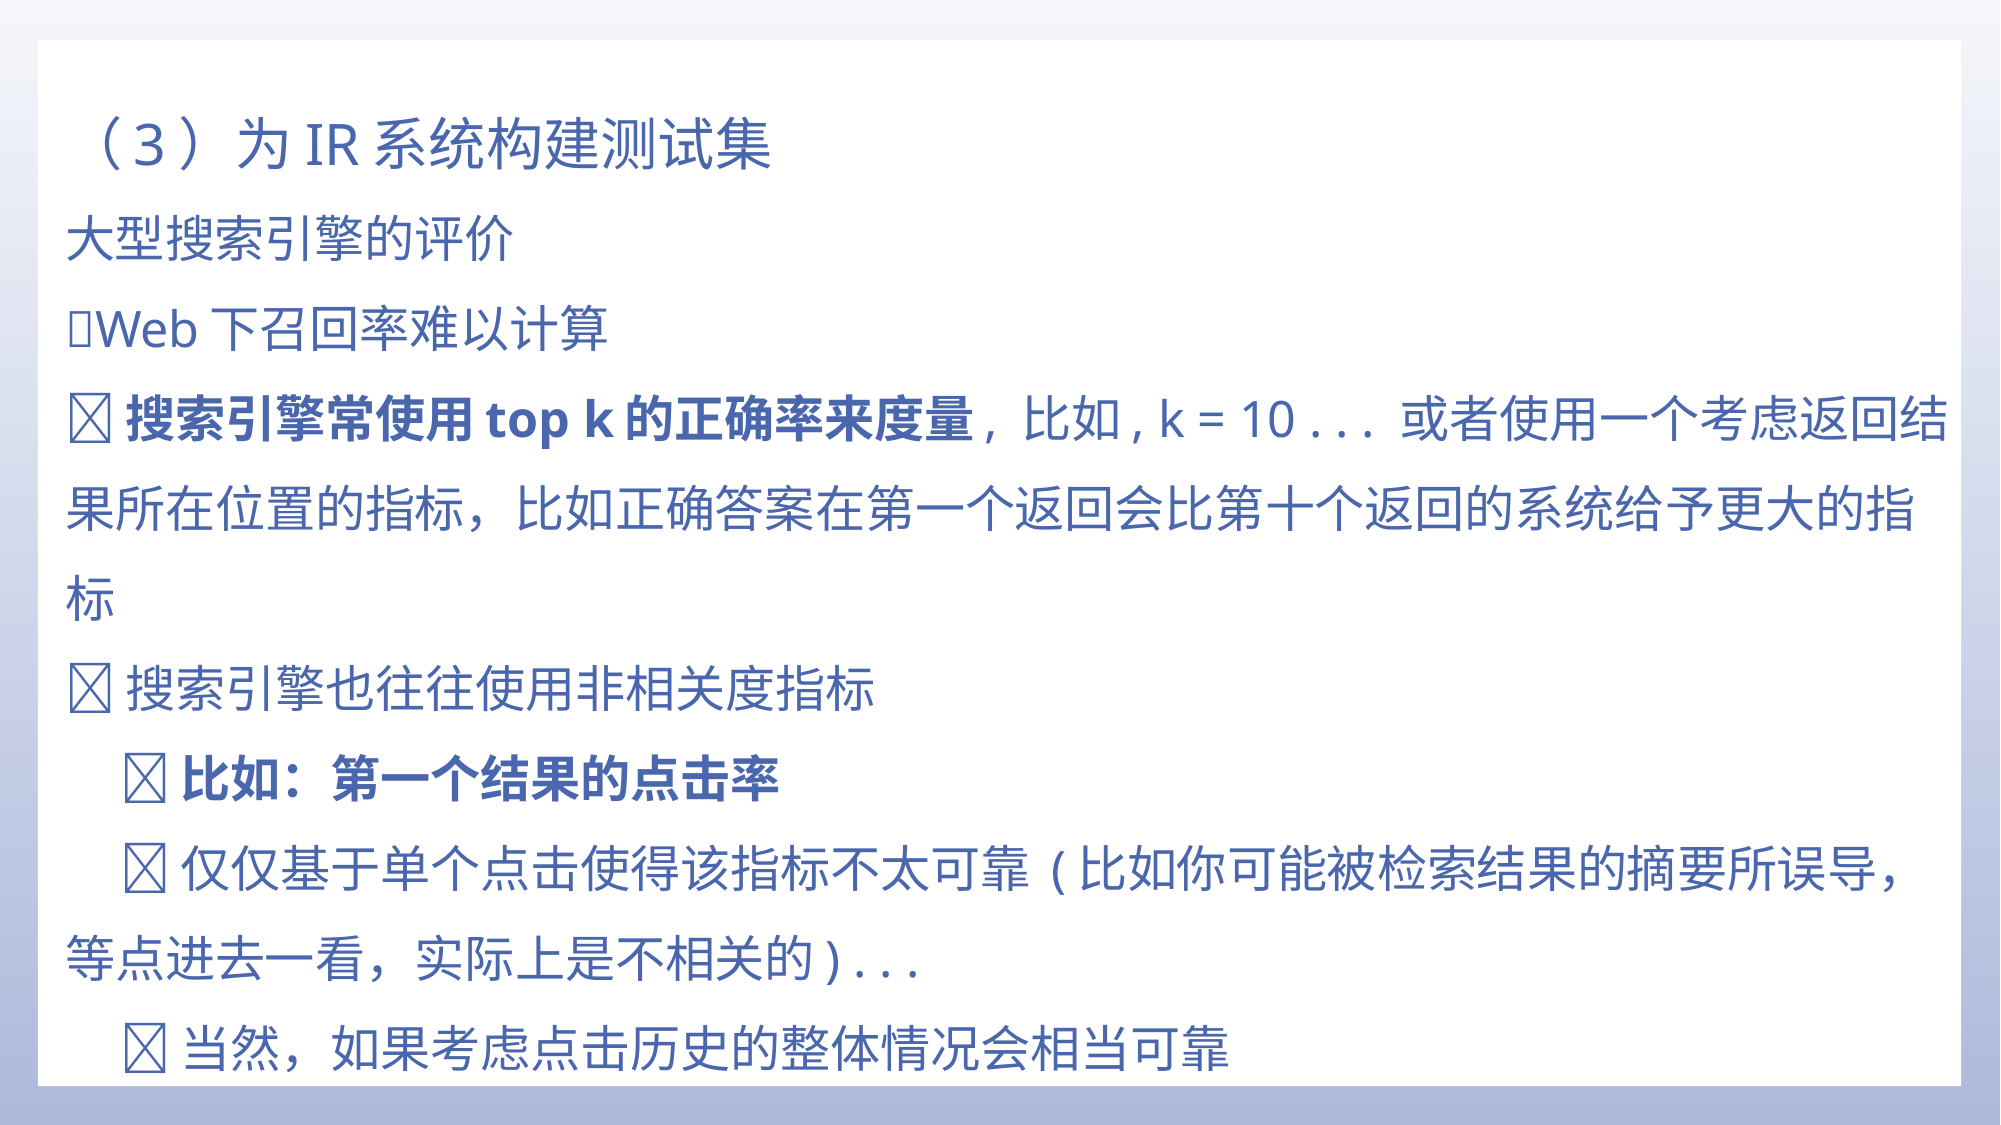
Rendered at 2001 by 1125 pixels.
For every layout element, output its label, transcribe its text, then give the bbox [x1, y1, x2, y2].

list （3）为IR系统构建测试集 大型搜索引擎的评价 Web下召回率难以计算 搜索引擎常使用top k的正确率来度量, 比如, k = 10 . . . 或者使用一个考虑返回结果所在位置的指标，比如正确答案在第一个返回会比第十个返回的系统给予更大的指标 搜索引擎也往往使用非相关度指标 比如：第一个结果的点击率 仅仅基于单个点击使得该指标不太可靠 (比如你可能被检索结果的摘要所误导，等点进去一看，实际上是不相关的) . . . 当然，如果考虑点击历史的整体情况会相当可靠 [50, 66, 1971, 1089]
